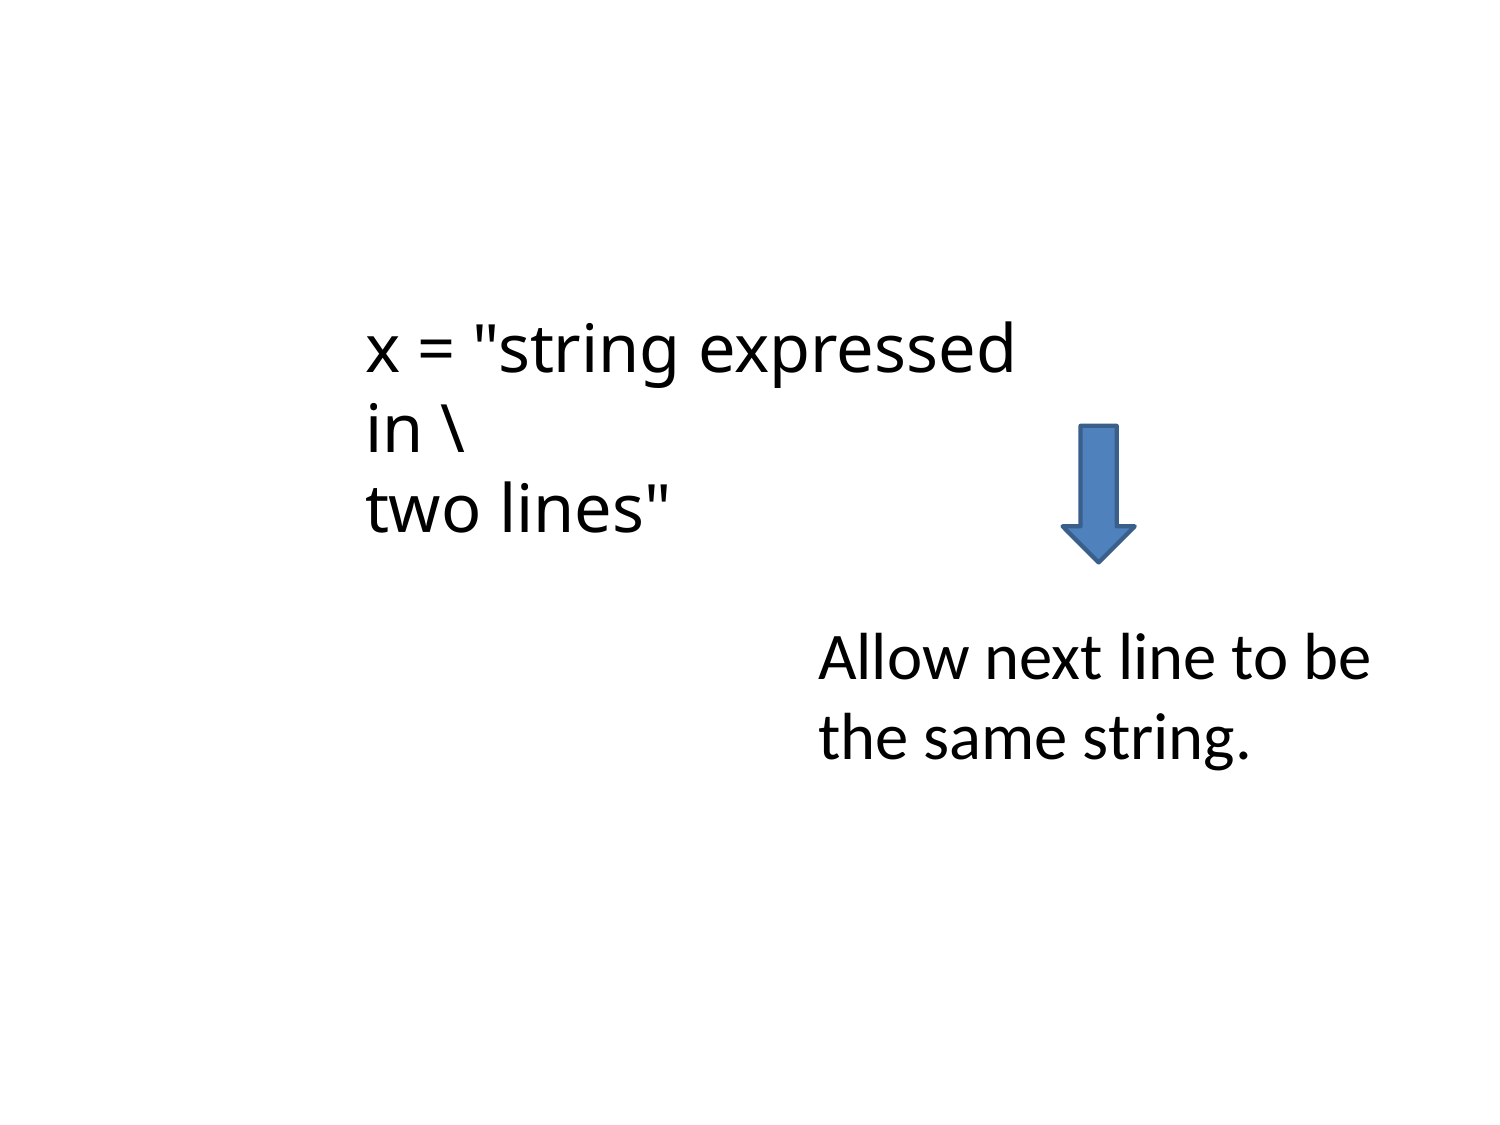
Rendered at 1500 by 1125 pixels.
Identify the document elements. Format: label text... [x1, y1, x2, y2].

text_box Allow next line to be the same string. [803, 605, 1466, 780]
text_box [1060, 423, 1137, 565]
list x = "string expressed in \ two lines" [350, 99, 1135, 753]
